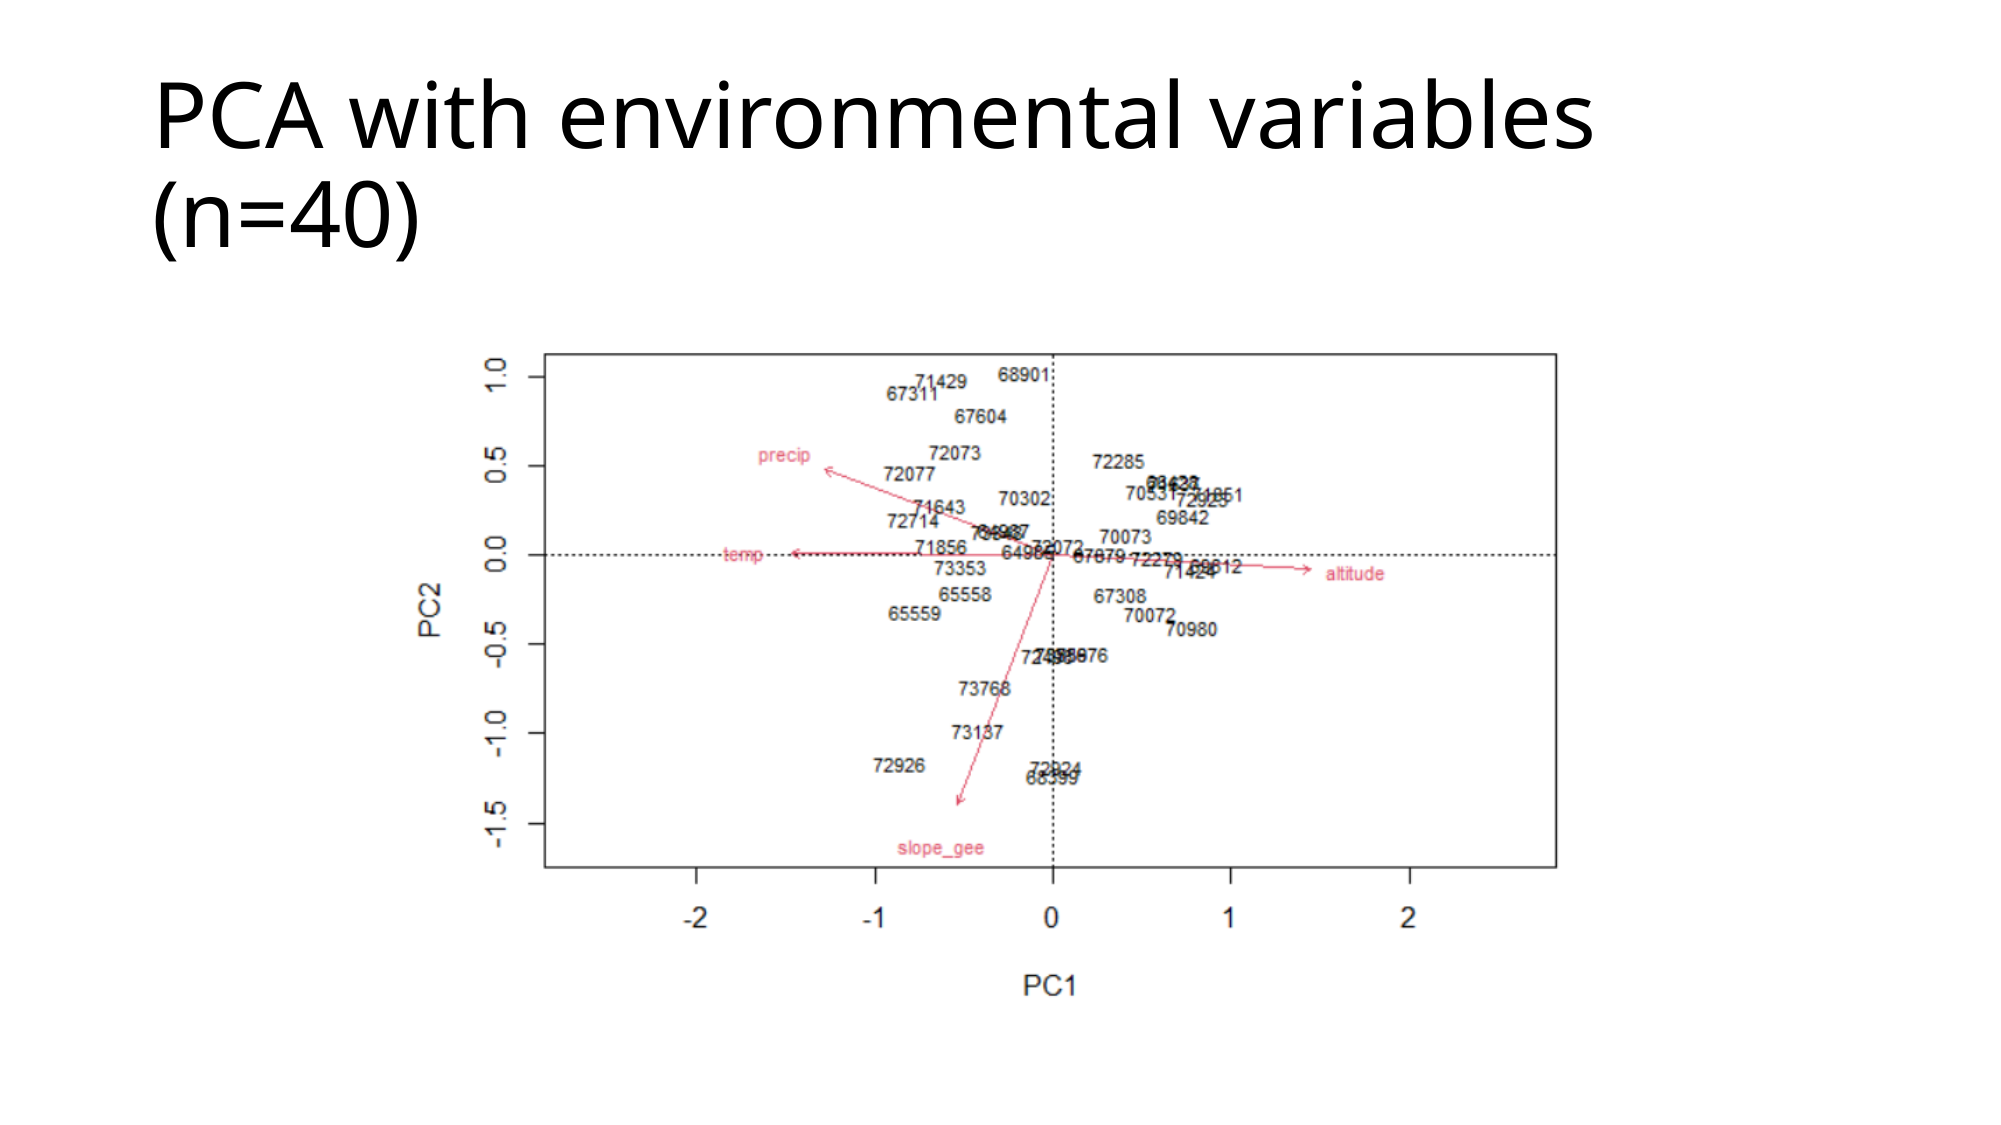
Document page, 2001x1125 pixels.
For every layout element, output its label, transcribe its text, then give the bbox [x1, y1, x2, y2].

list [400, 299, 1599, 1014]
title PCA with environmental variables (n=40) [137, 59, 1863, 278]
